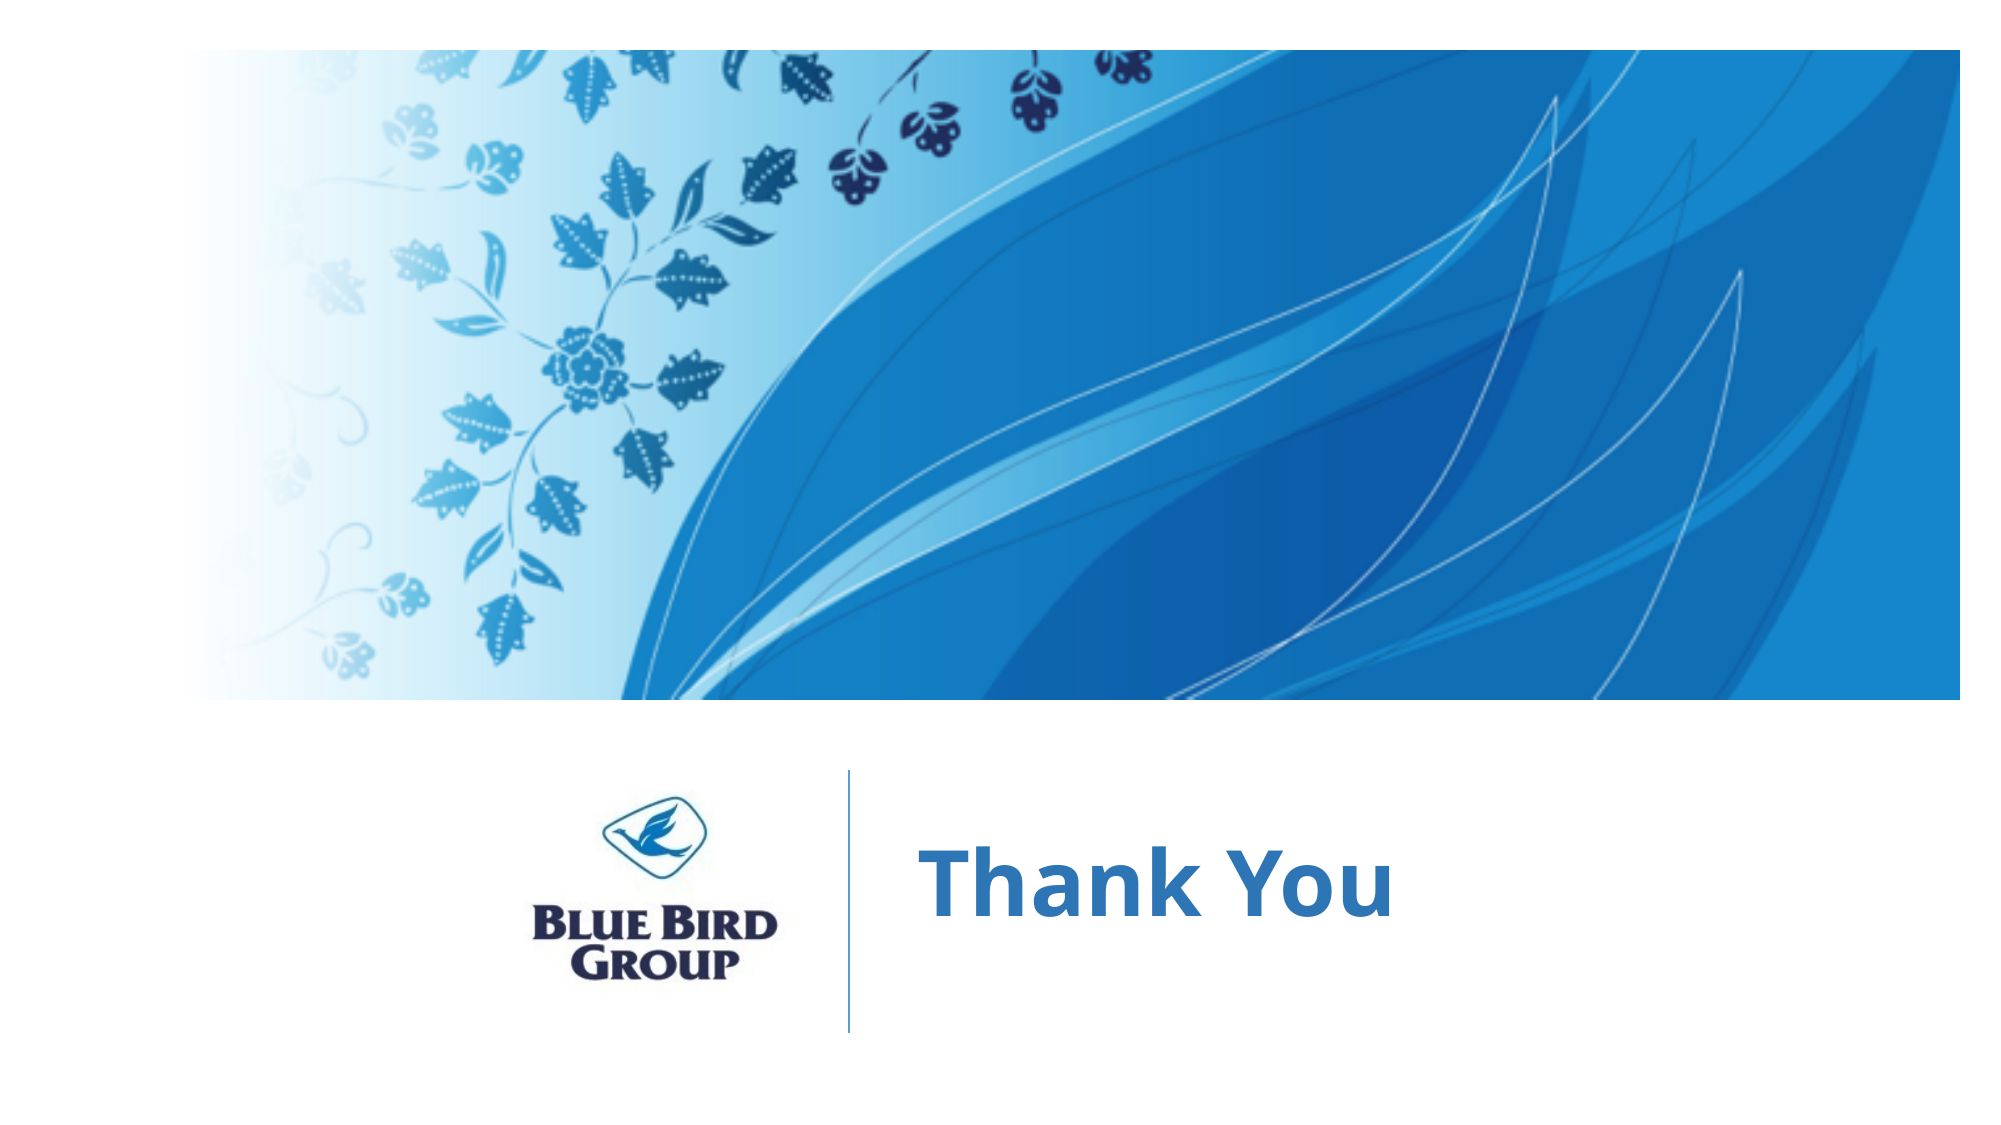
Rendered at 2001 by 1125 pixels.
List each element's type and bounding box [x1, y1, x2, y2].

text_box [495, 769, 1544, 1033]
picture [131, 50, 1960, 700]
